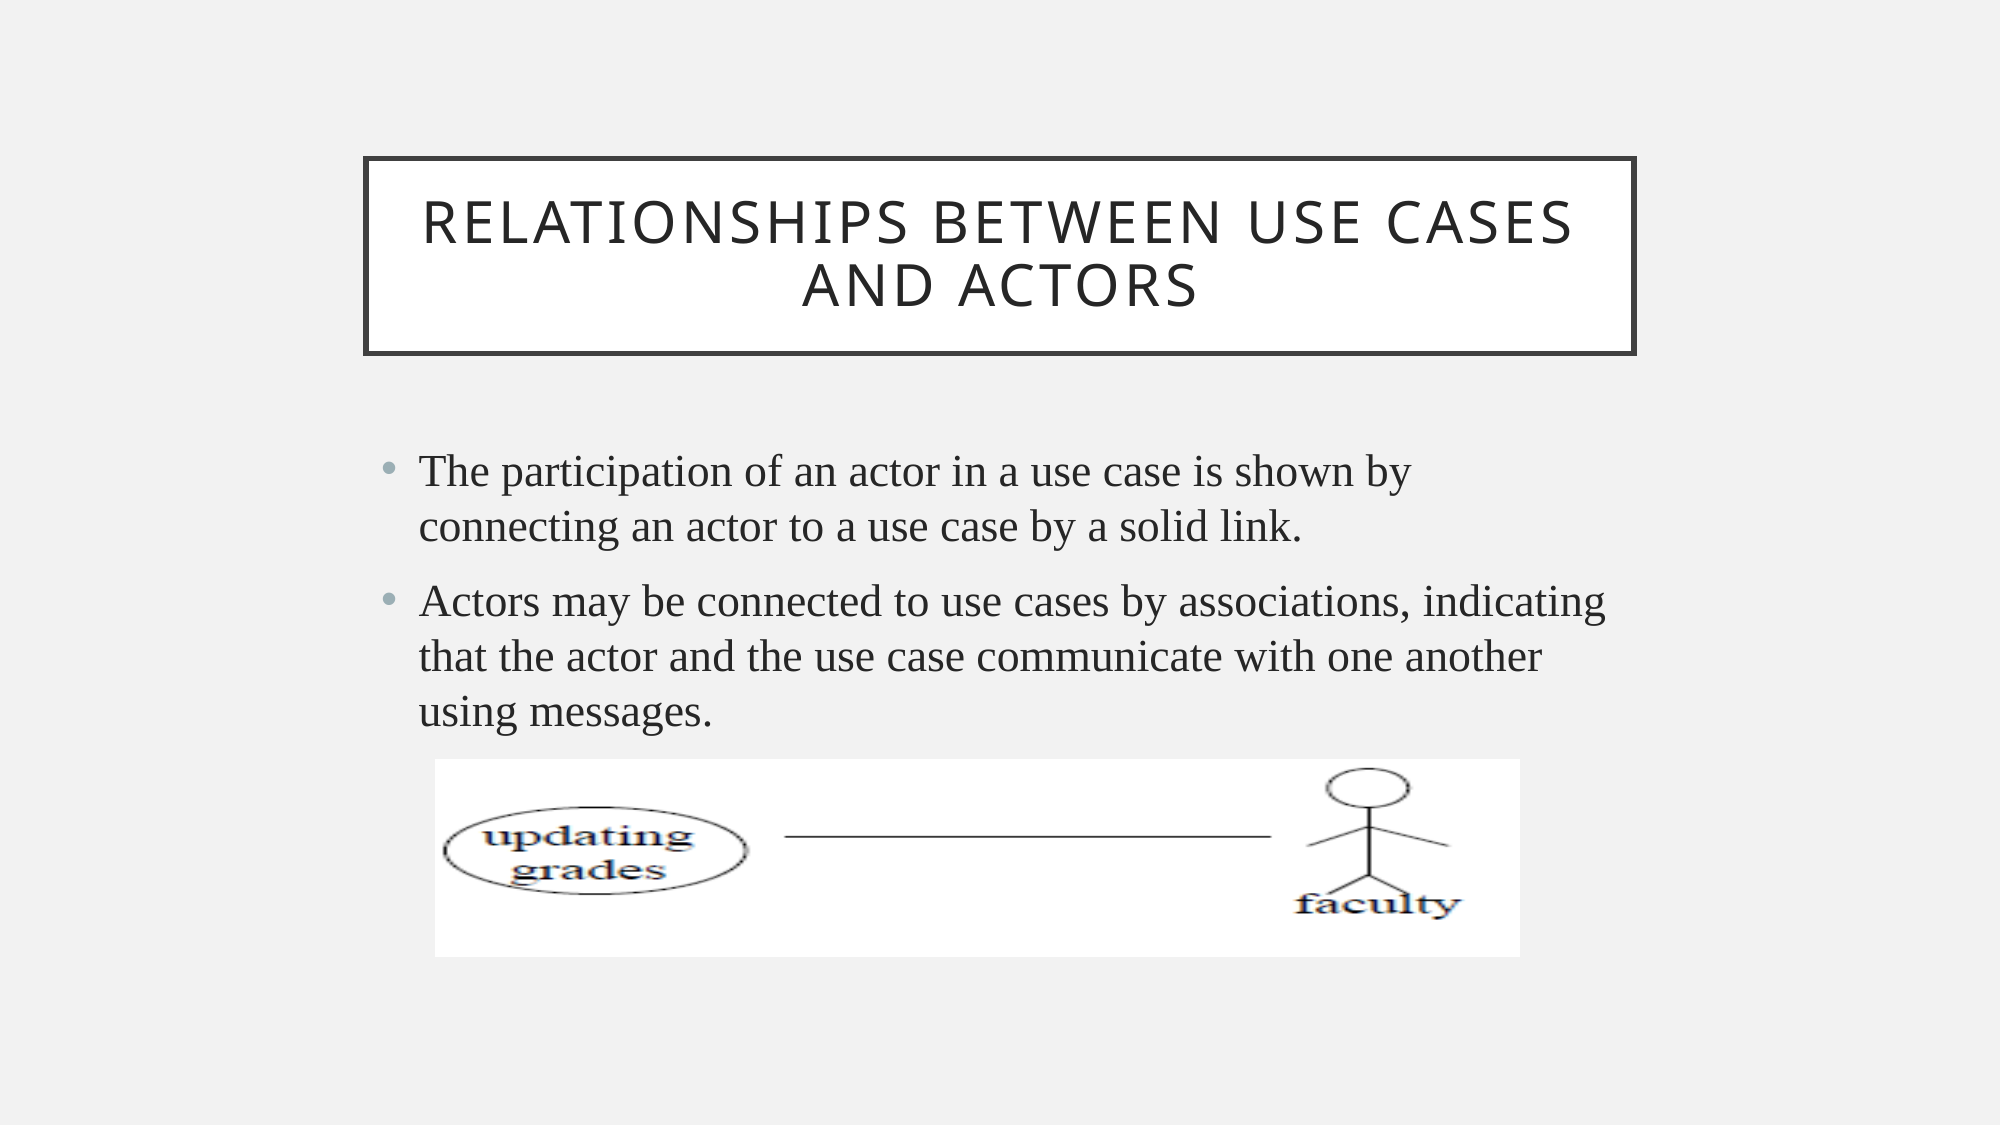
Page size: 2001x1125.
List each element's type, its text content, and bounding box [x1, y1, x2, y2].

list The participation of an actor in a use case is shown by connecting an actor to a use case by a solid link. Actors may be connected to use cases by associations, indicating that the actor and the use case communicate with one another using messages. [366, 432, 1634, 999]
title Relationships between Use Cases and Actors [363, 156, 1637, 356]
picture [435, 759, 1520, 957]
